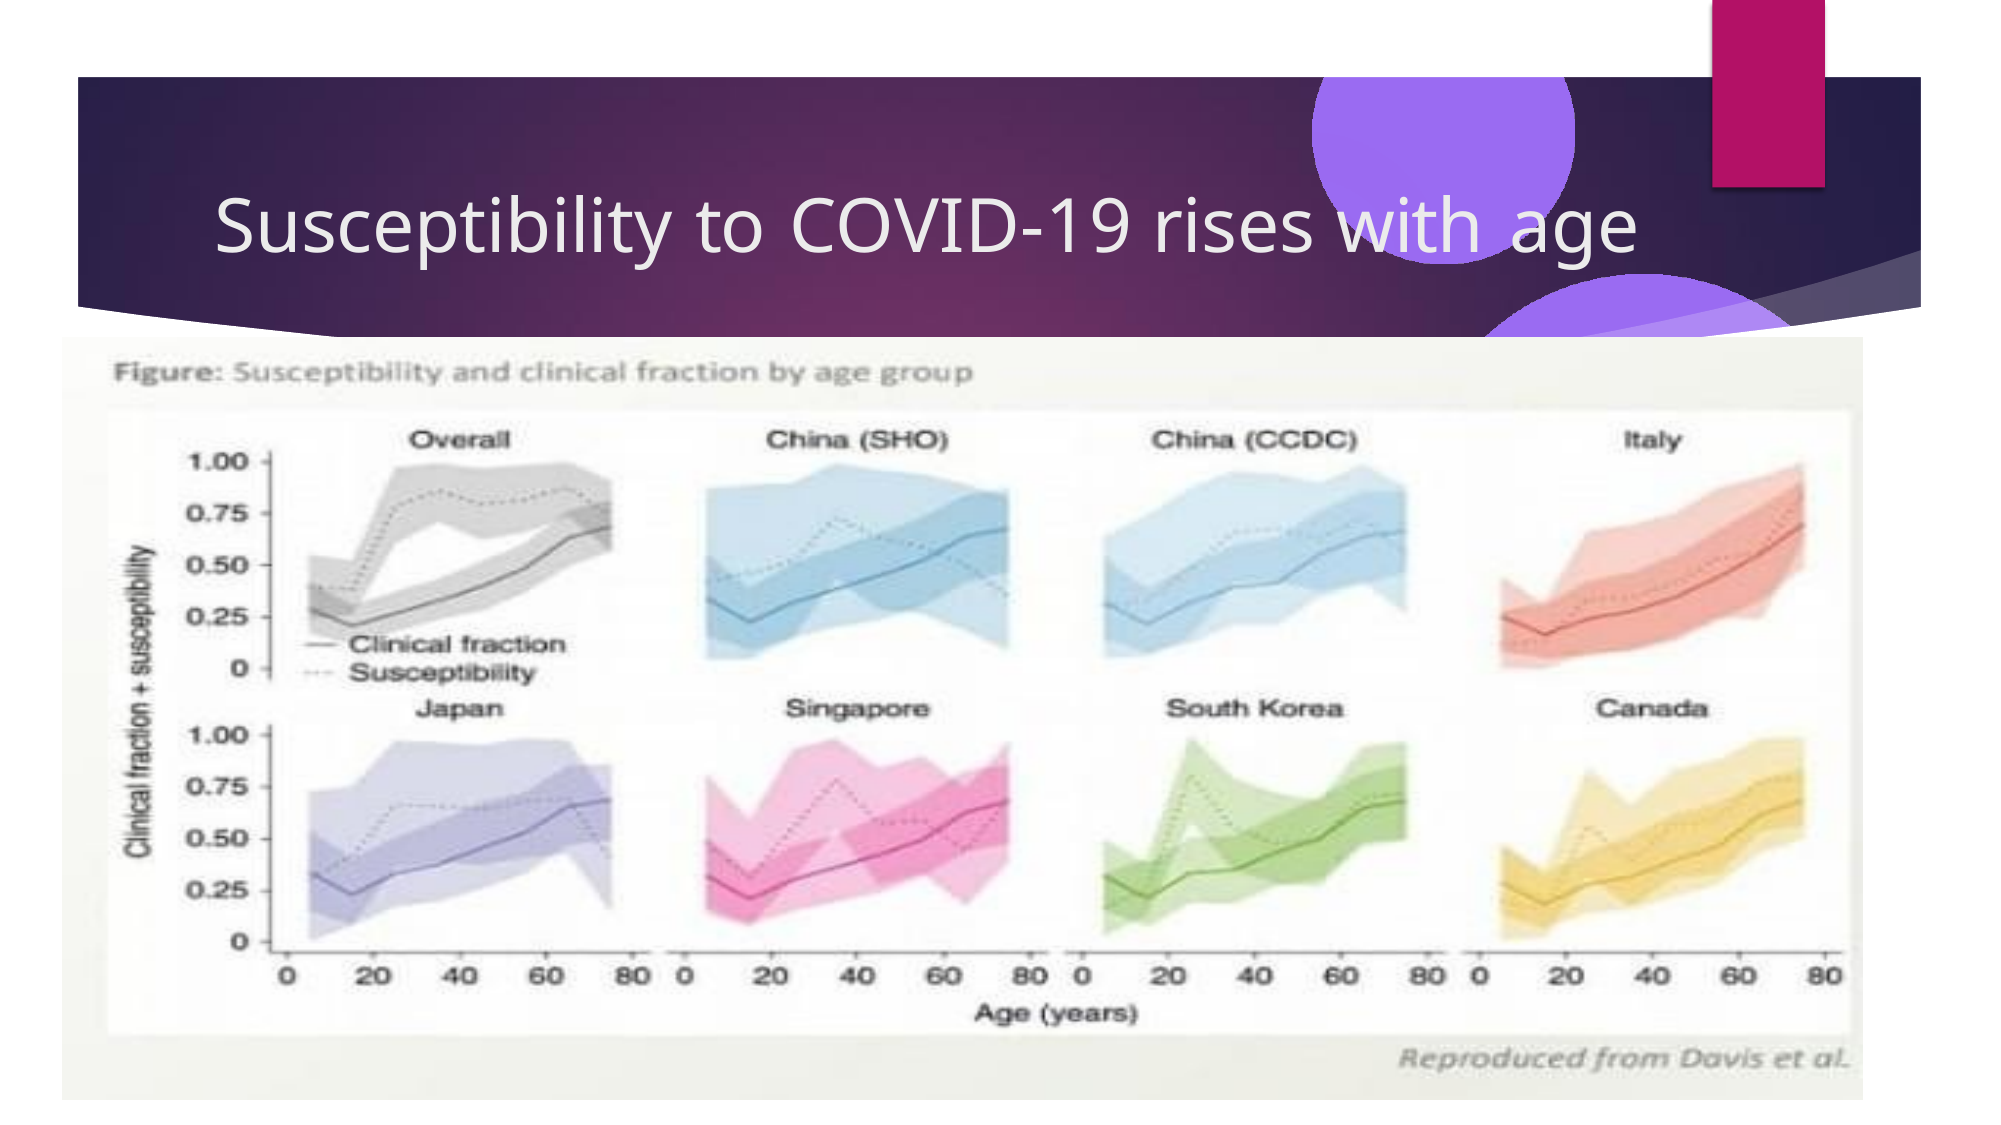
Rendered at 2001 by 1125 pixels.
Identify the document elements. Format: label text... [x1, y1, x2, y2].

picture [79, 0, 1920, 323]
picture [62, 337, 1863, 1101]
title Susceptibility to COVID-19 rises with age [212, 174, 1664, 333]
